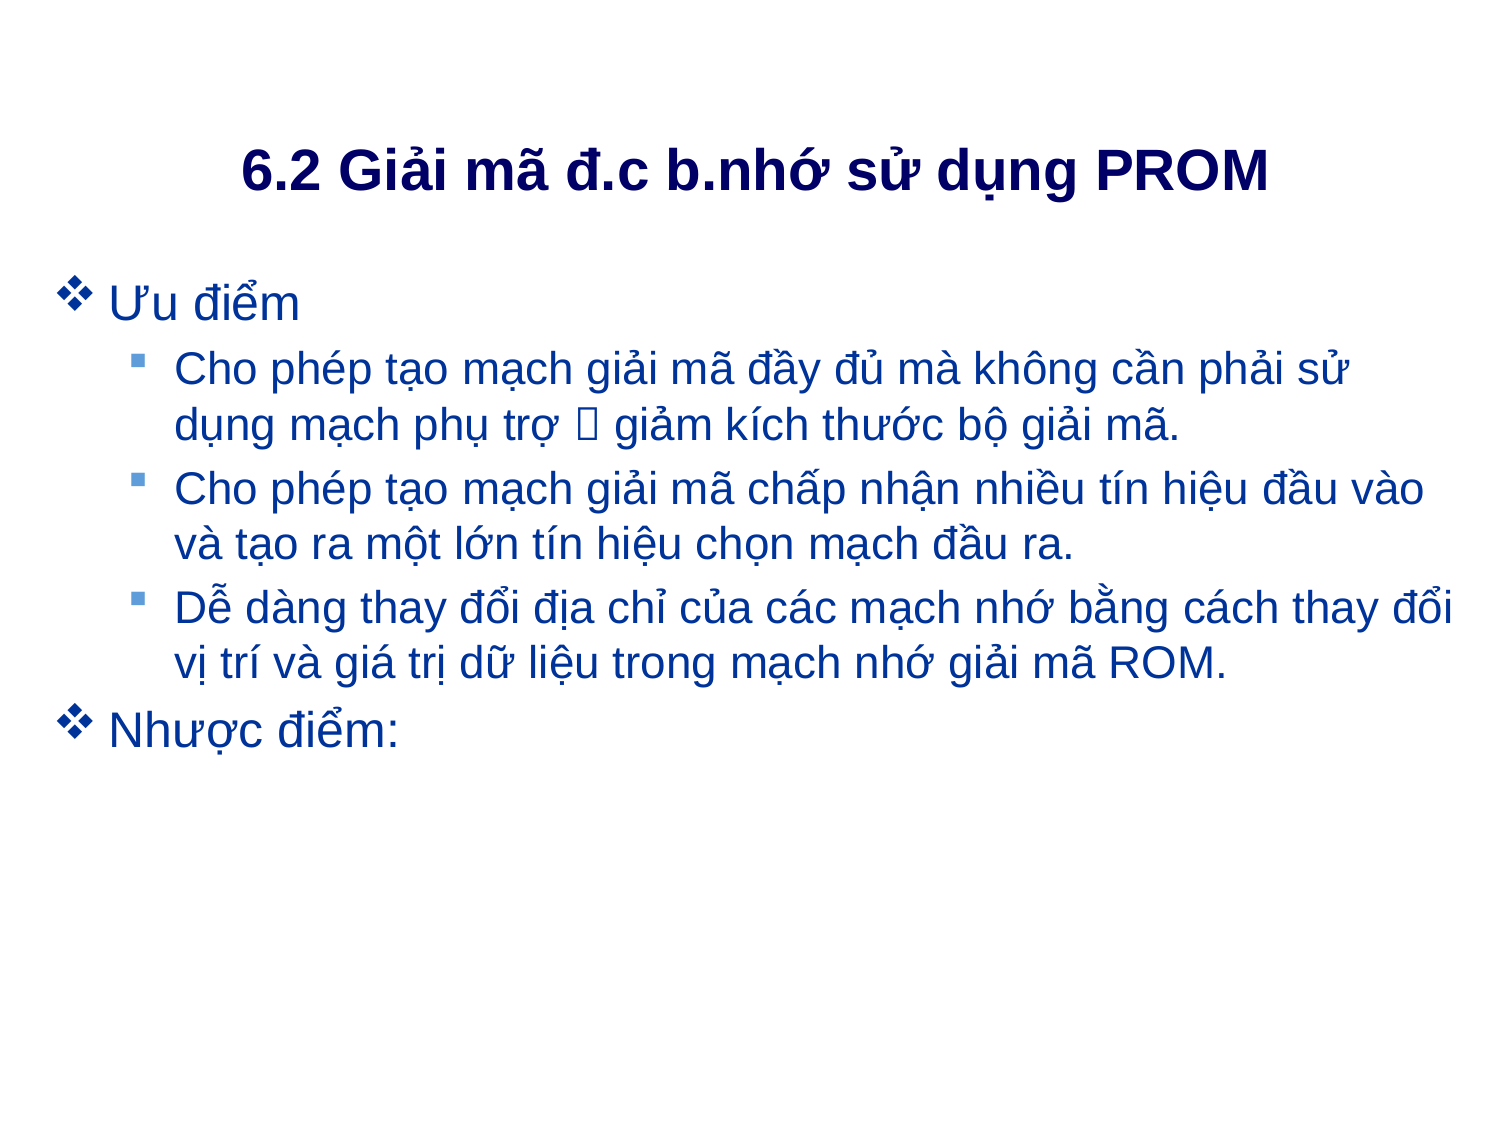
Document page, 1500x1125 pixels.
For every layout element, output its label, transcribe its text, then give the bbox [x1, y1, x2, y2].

list Ưu điểm Cho phép tạo mạch giải mã đầy đủ mà không cần phải sử dụng mạch phụ trợ  giảm kích thước bộ giải mã. Cho phép tạo mạch giải mã chấp nhận nhiều tín hiệu đầu vào và tạo ra một lớn tín hiệu chọn mạch đầu ra. Dễ dàng thay đổi địa chỉ của các mạch nhớ bằng cách thay đổi vị trí và giá trị dữ liệu trong mạch nhớ giải mã ROM. Nhược điểm: [37, 262, 1474, 1005]
title 6.2 Giải mã đ.c b.nhớ sử dụng PROM [37, 125, 1474, 211]
